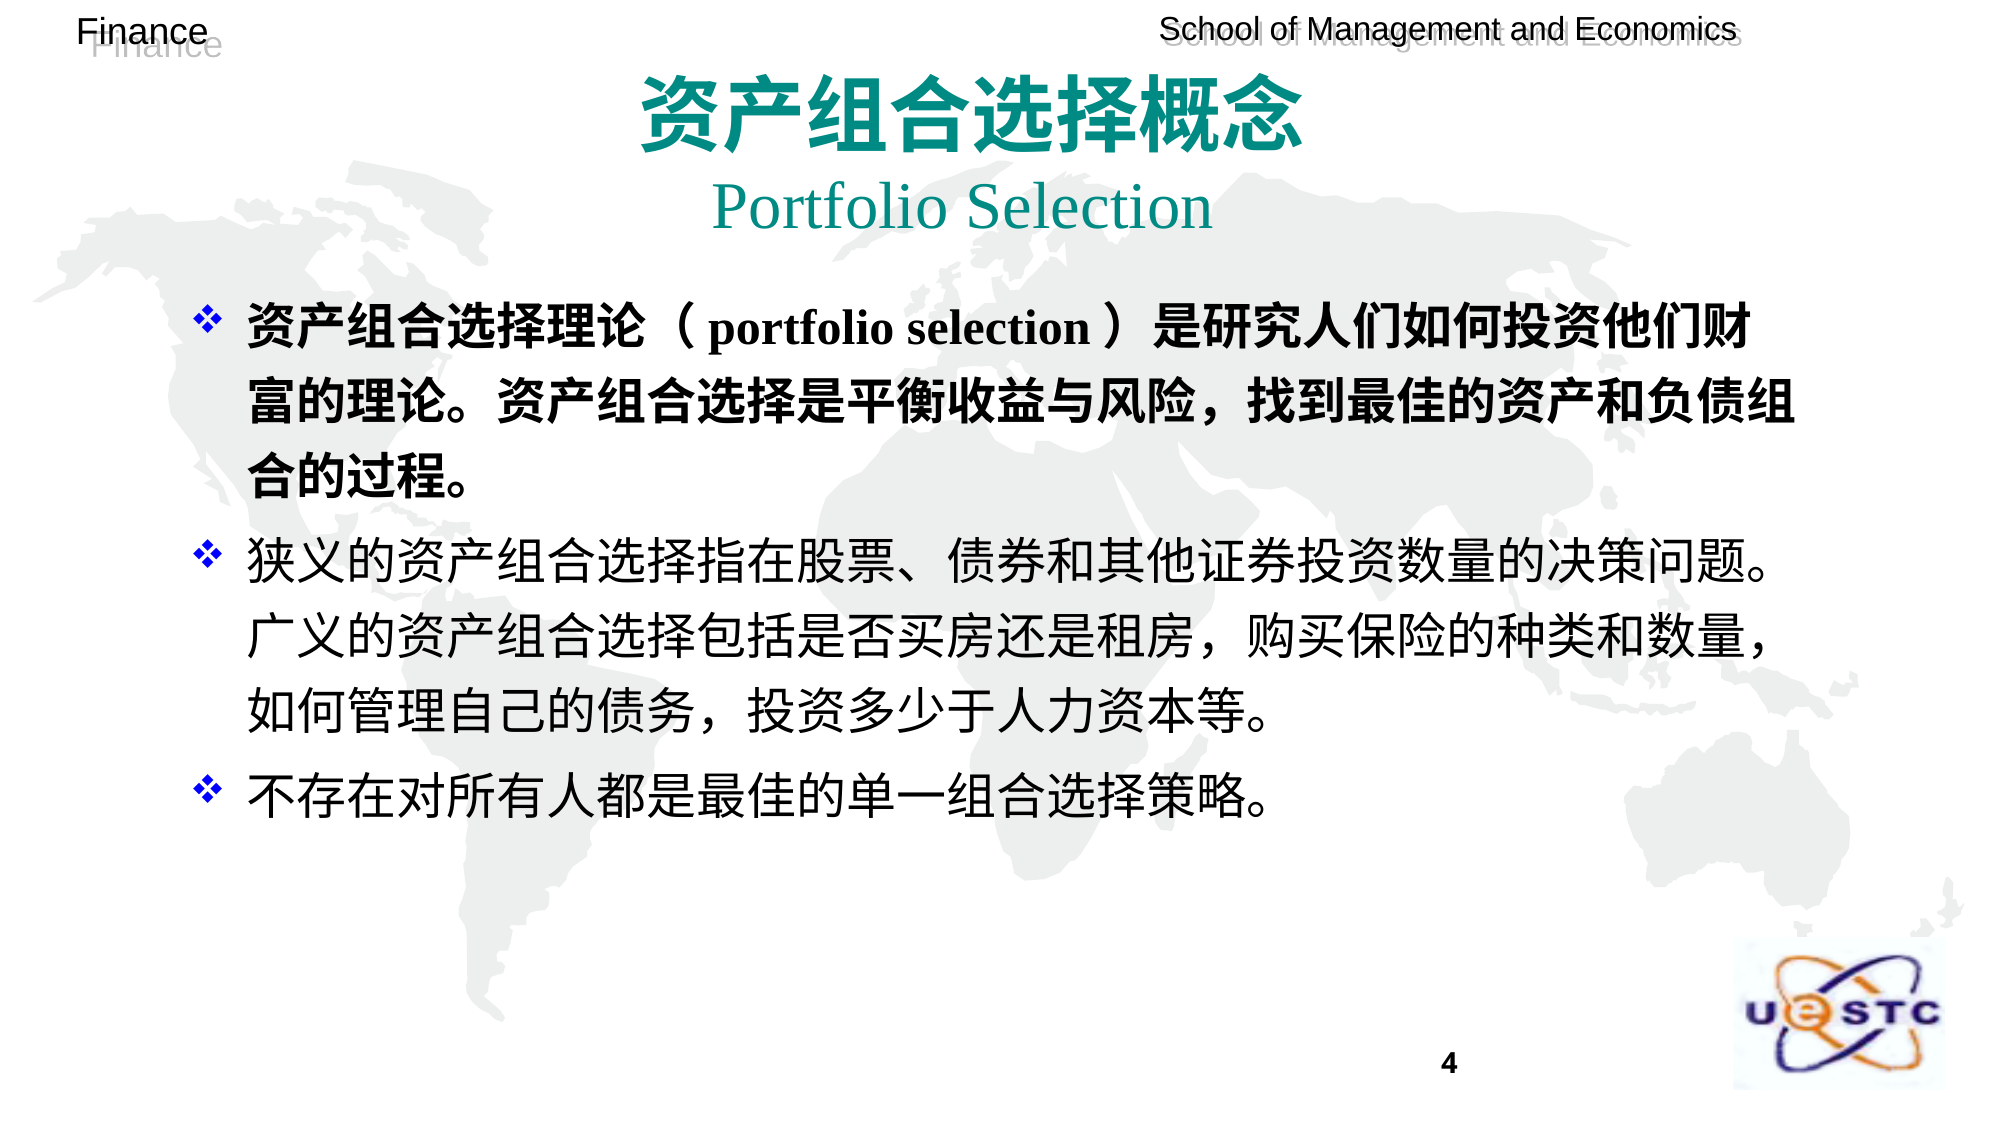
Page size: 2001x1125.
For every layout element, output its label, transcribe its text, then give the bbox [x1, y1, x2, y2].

title 资产组合选择概念 Portfolio Selection [334, 54, 1610, 303]
picture [1733, 937, 1945, 1090]
list 资产组合选择理论（portfolio selection）是研究人们如何投资他们财富的理论。资产组合选择是平衡收益与风险，找到最佳的资产和负债组合的过程。 狭义的资产组合选择指在股票、债券和其他证券投资数量的决策问题。广义的资产组合选择包括是否买房还是租房，购买保险的种类和数量，如何管理自己的债务，投资多少于人力资本等。 不存在对所有人都是最佳的单一组合选择策略。 [174, 271, 1818, 1035]
